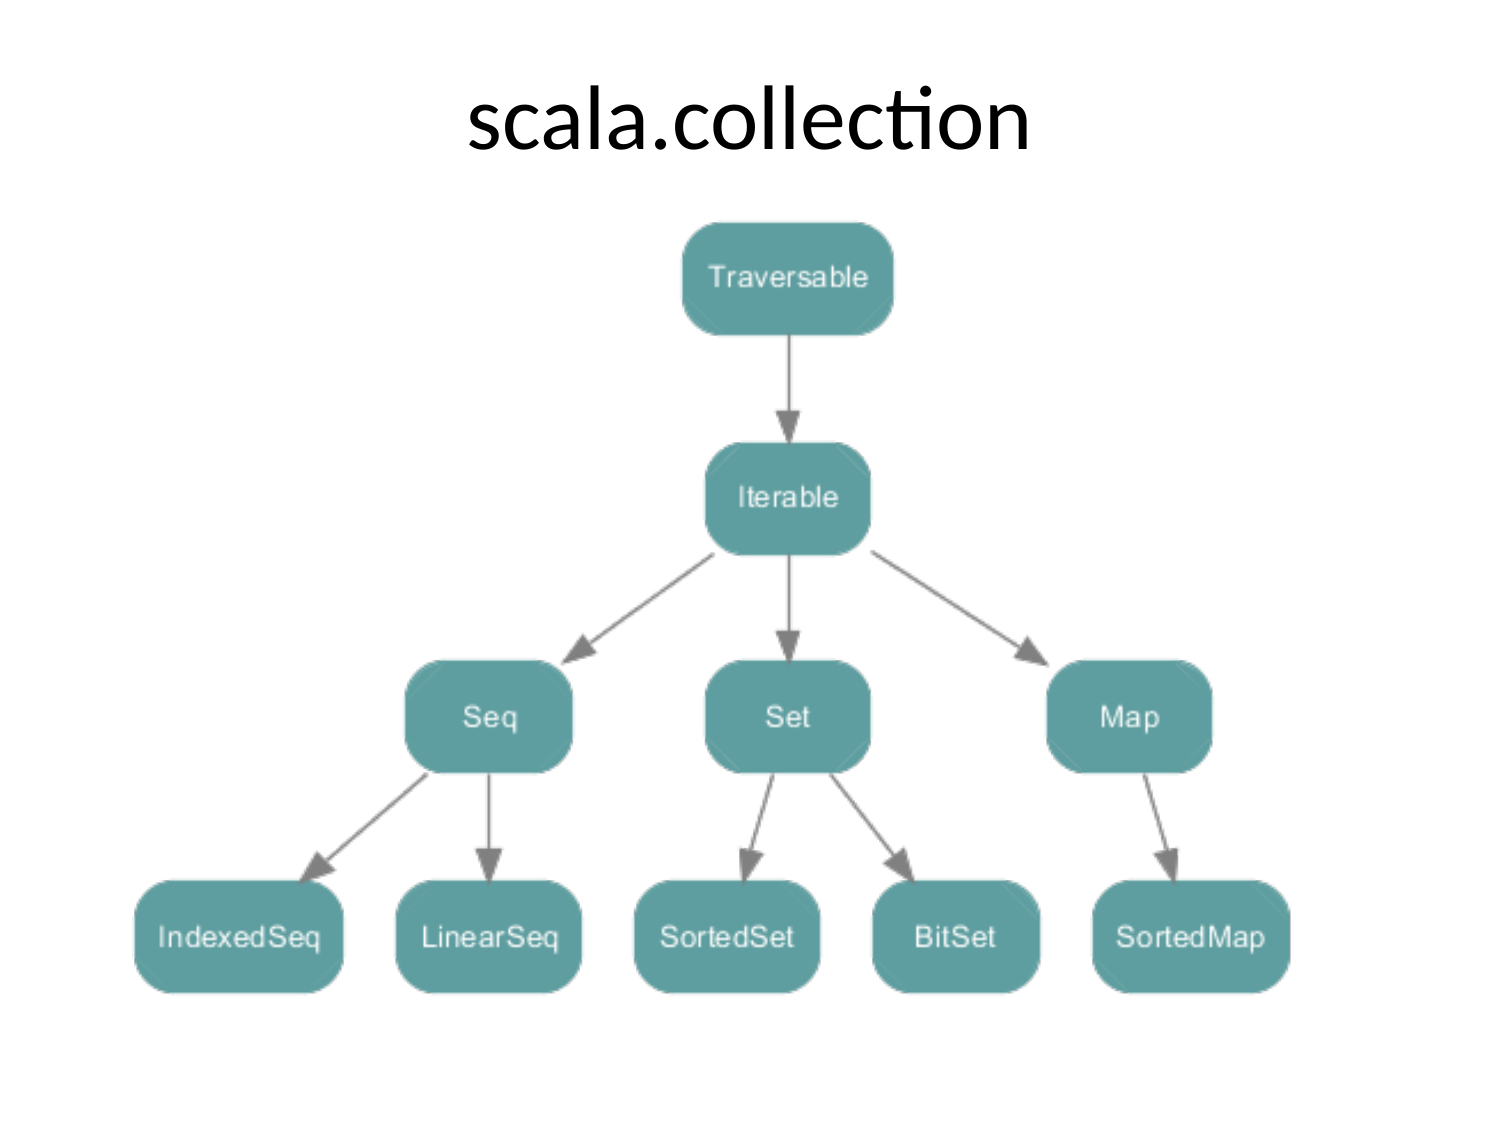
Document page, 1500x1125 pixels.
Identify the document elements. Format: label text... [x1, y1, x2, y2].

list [0, 212, 1313, 1006]
title scala.collection [37, 24, 1463, 200]
